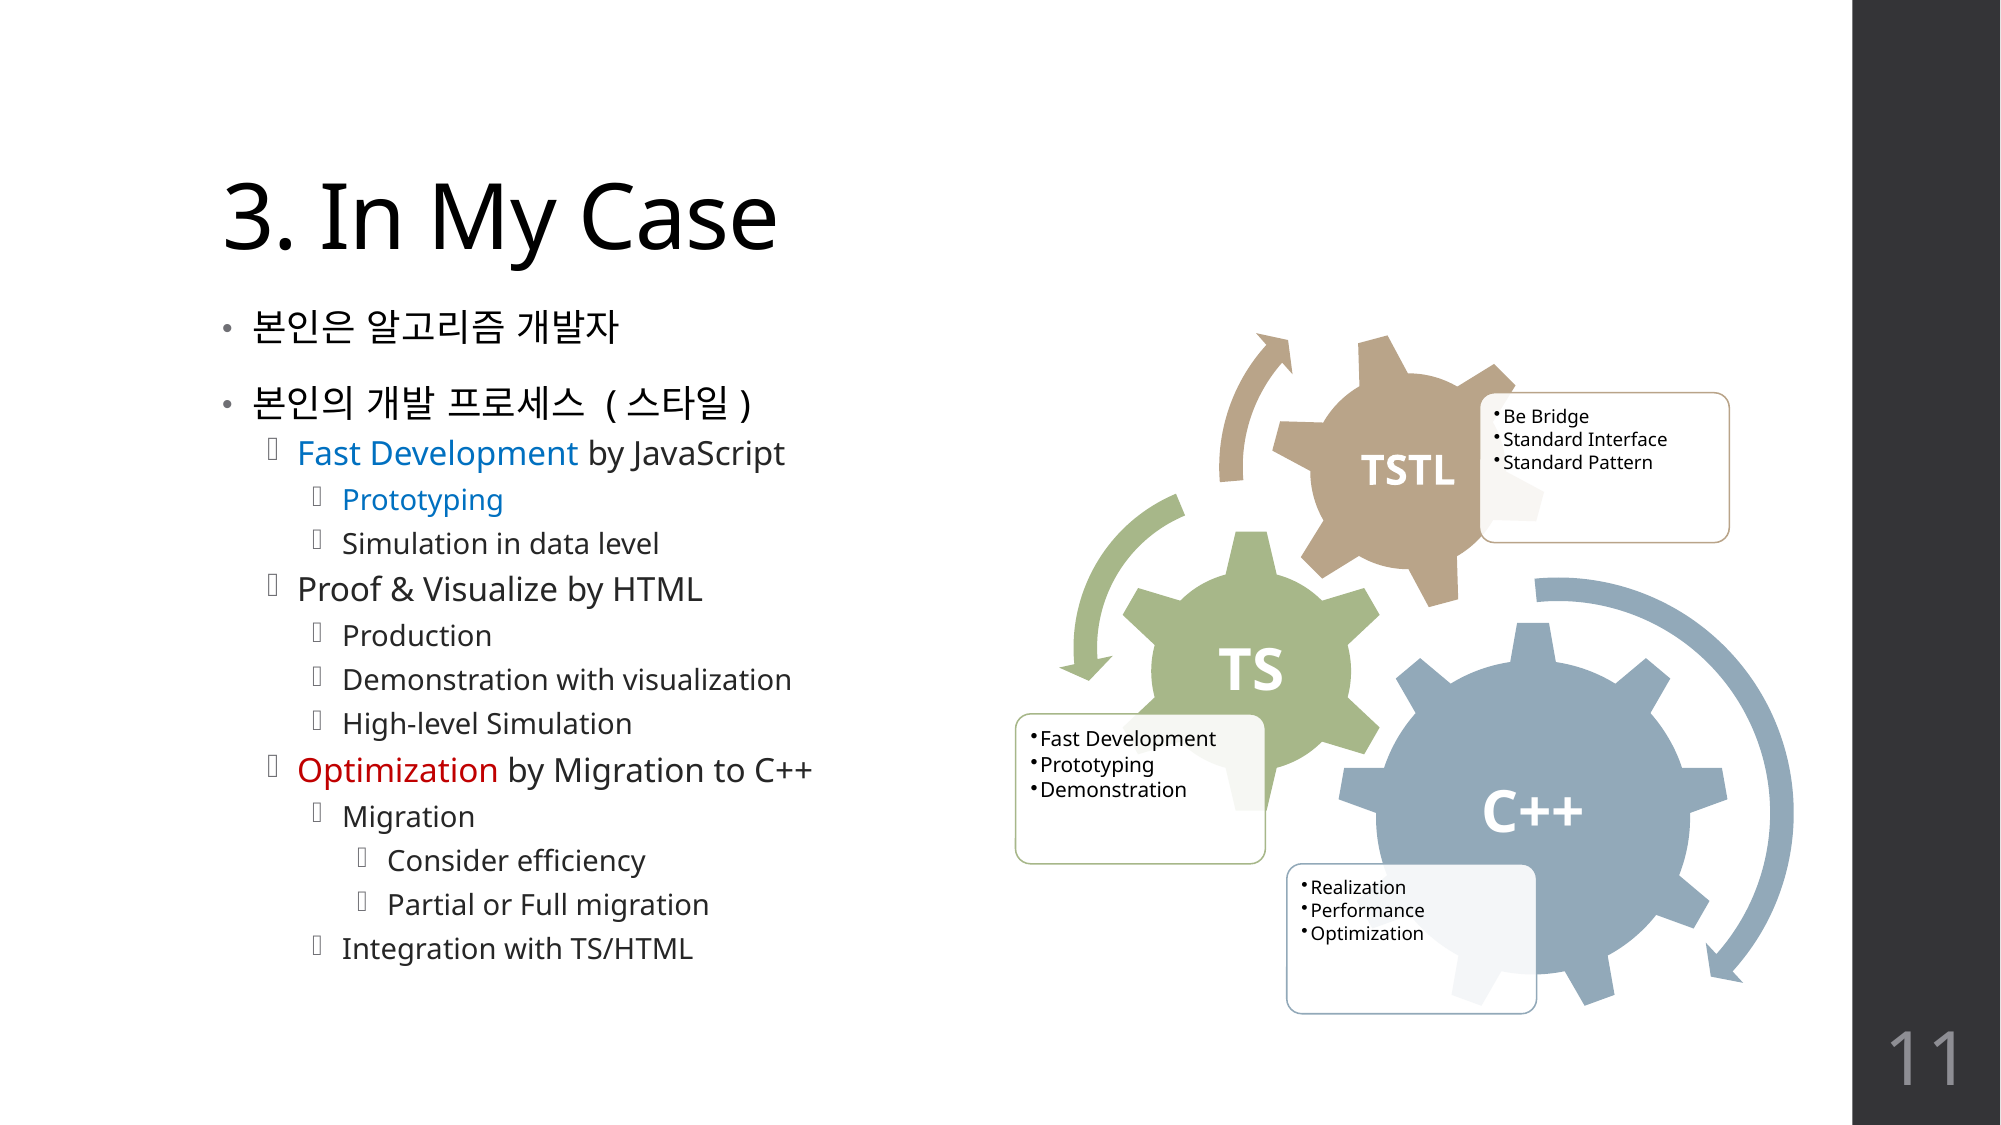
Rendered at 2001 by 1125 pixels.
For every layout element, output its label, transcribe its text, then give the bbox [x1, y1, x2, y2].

title 3. In My Case [206, 60, 1797, 278]
list 본인은 알고리즘 개발자 본인의 개발 프로세스 (스타일) Fast Development by JavaScript Prototyping Simulation in data level Proof & Visualize by HTML Production Demonstration with visualization High-level Simulation Optimization by Migration to C++ Migration Consider efficiency Partial or Full migration Integration with TS/HTML [206, 299, 942, 1014]
slide_number 11 [1852, 1012, 2000, 1110]
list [1004, 299, 1741, 1015]
